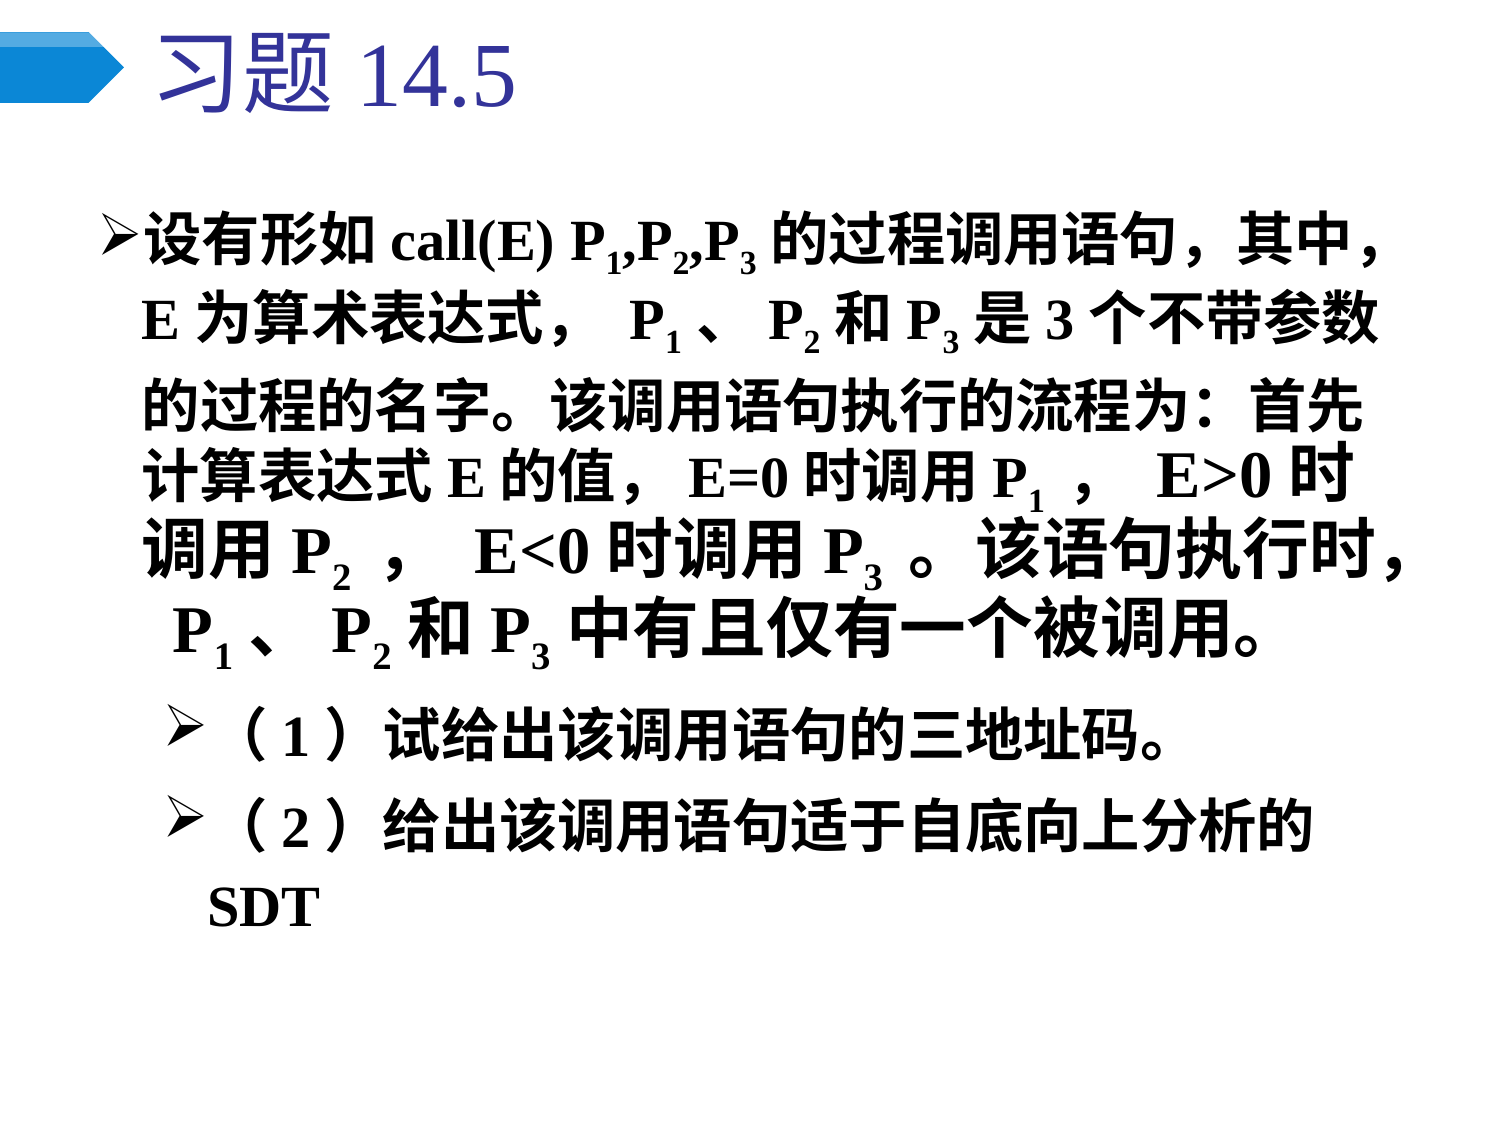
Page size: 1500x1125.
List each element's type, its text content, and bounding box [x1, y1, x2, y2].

list 设有形如call(E) P1,P2,P3的过程调用语句，其中，E为算术表达式， P1、P2和P3是3个不带参数的过程的名字。该调用语句执行的流程为：首先计算表达式E的值，E=0时调用P1 ， E>0时调用P2 ， E<0时调用P3 。该语句执行时， P1、P2和P3中有且仅有一个被调用。 （1）试给出该调用语句的三地址码。 （2）给出该调用语句适于自底向上分析的SDT [82, 194, 1430, 996]
title 习题14.5 [135, 26, 1468, 132]
